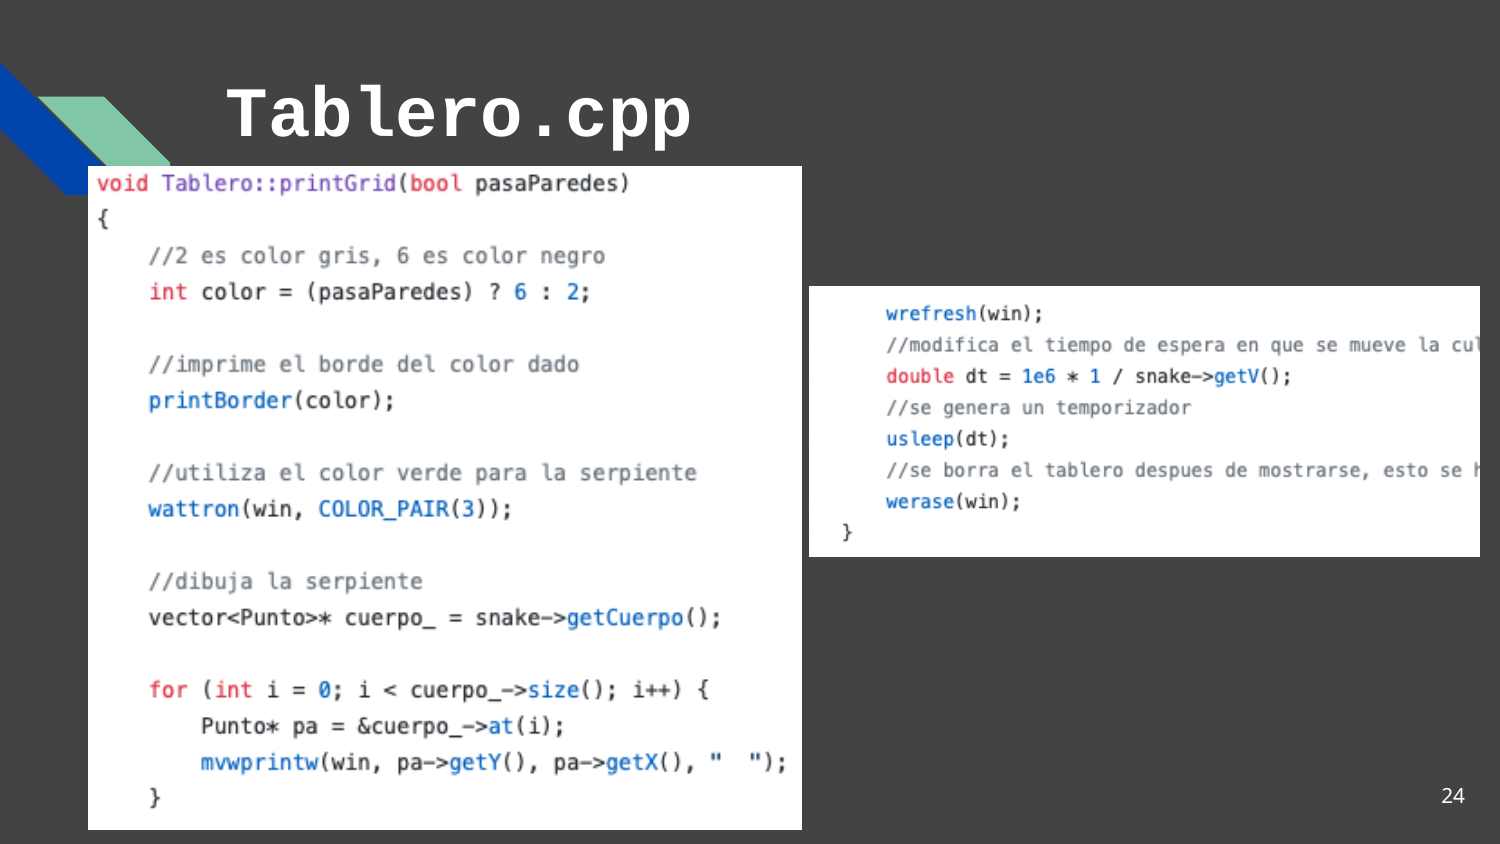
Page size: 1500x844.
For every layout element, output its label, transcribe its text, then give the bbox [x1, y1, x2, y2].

title Tablero.cpp [210, 50, 1366, 201]
picture [87, 165, 803, 830]
picture [808, 286, 1481, 558]
slide_number ‹#› [1389, 764, 1480, 830]
